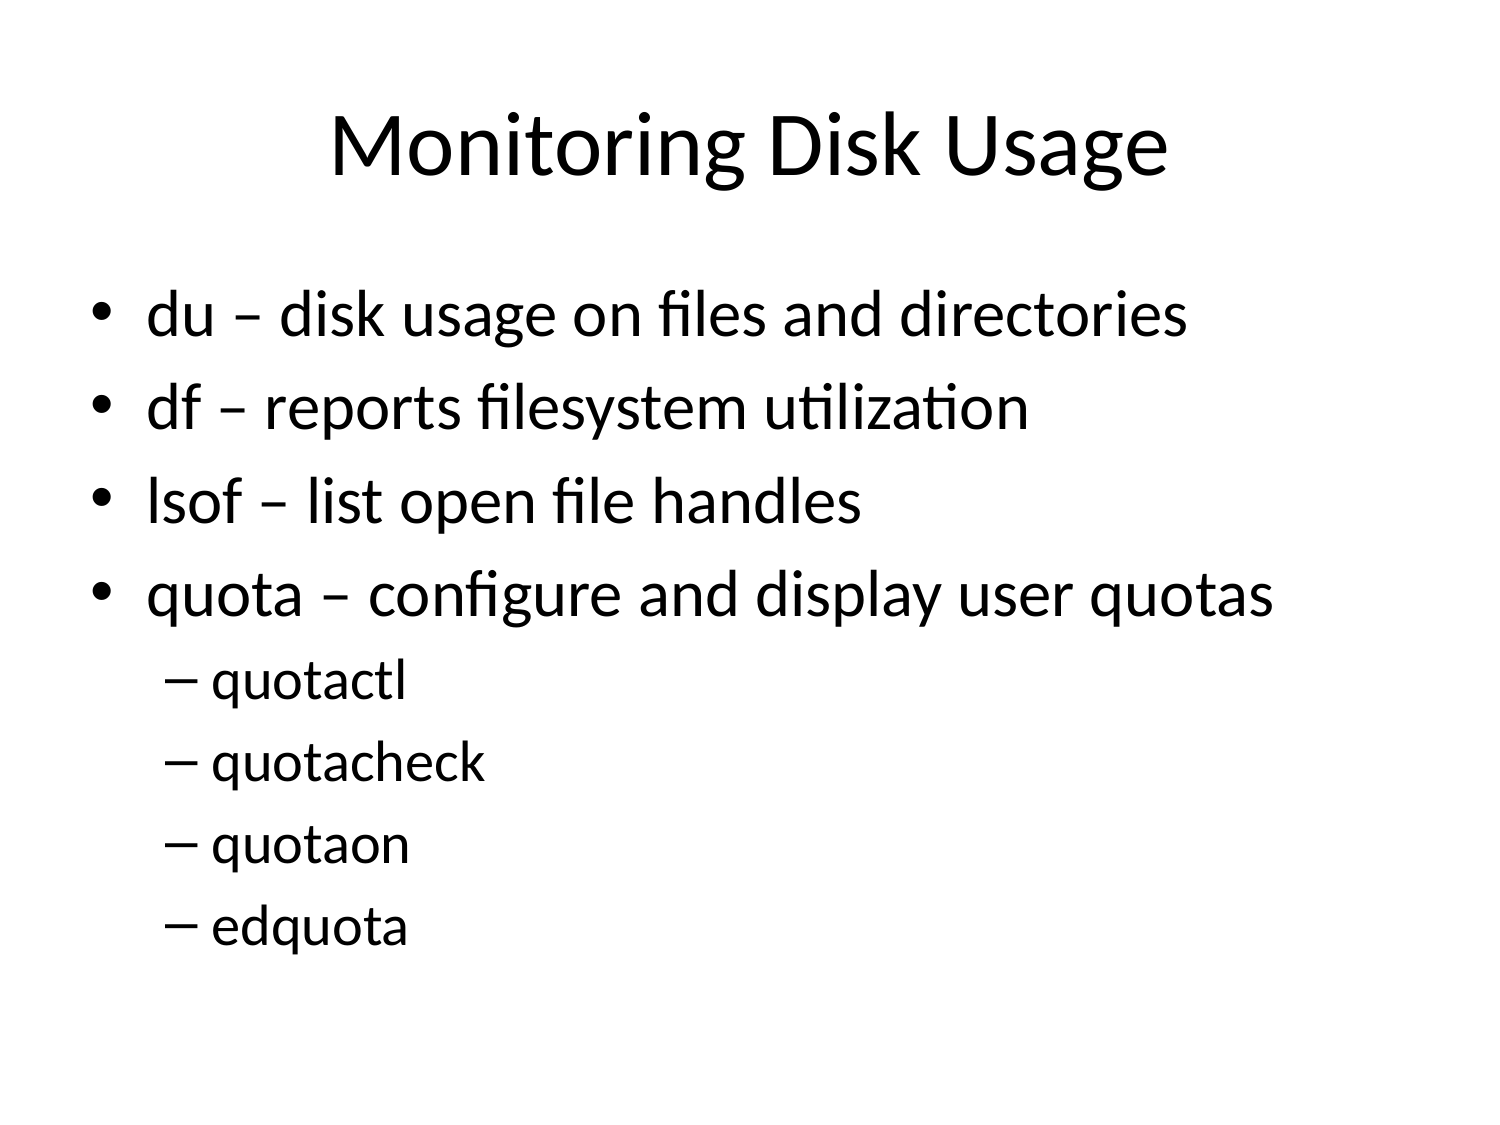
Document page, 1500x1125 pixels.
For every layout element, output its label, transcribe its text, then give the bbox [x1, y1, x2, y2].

list du – disk usage on files and directories df – reports filesystem utilization lsof – list open file handles quota – configure and display user quotas quotactl quotacheck quotaon edquota [75, 262, 1425, 1005]
title Monitoring Disk Usage [75, 45, 1425, 233]
